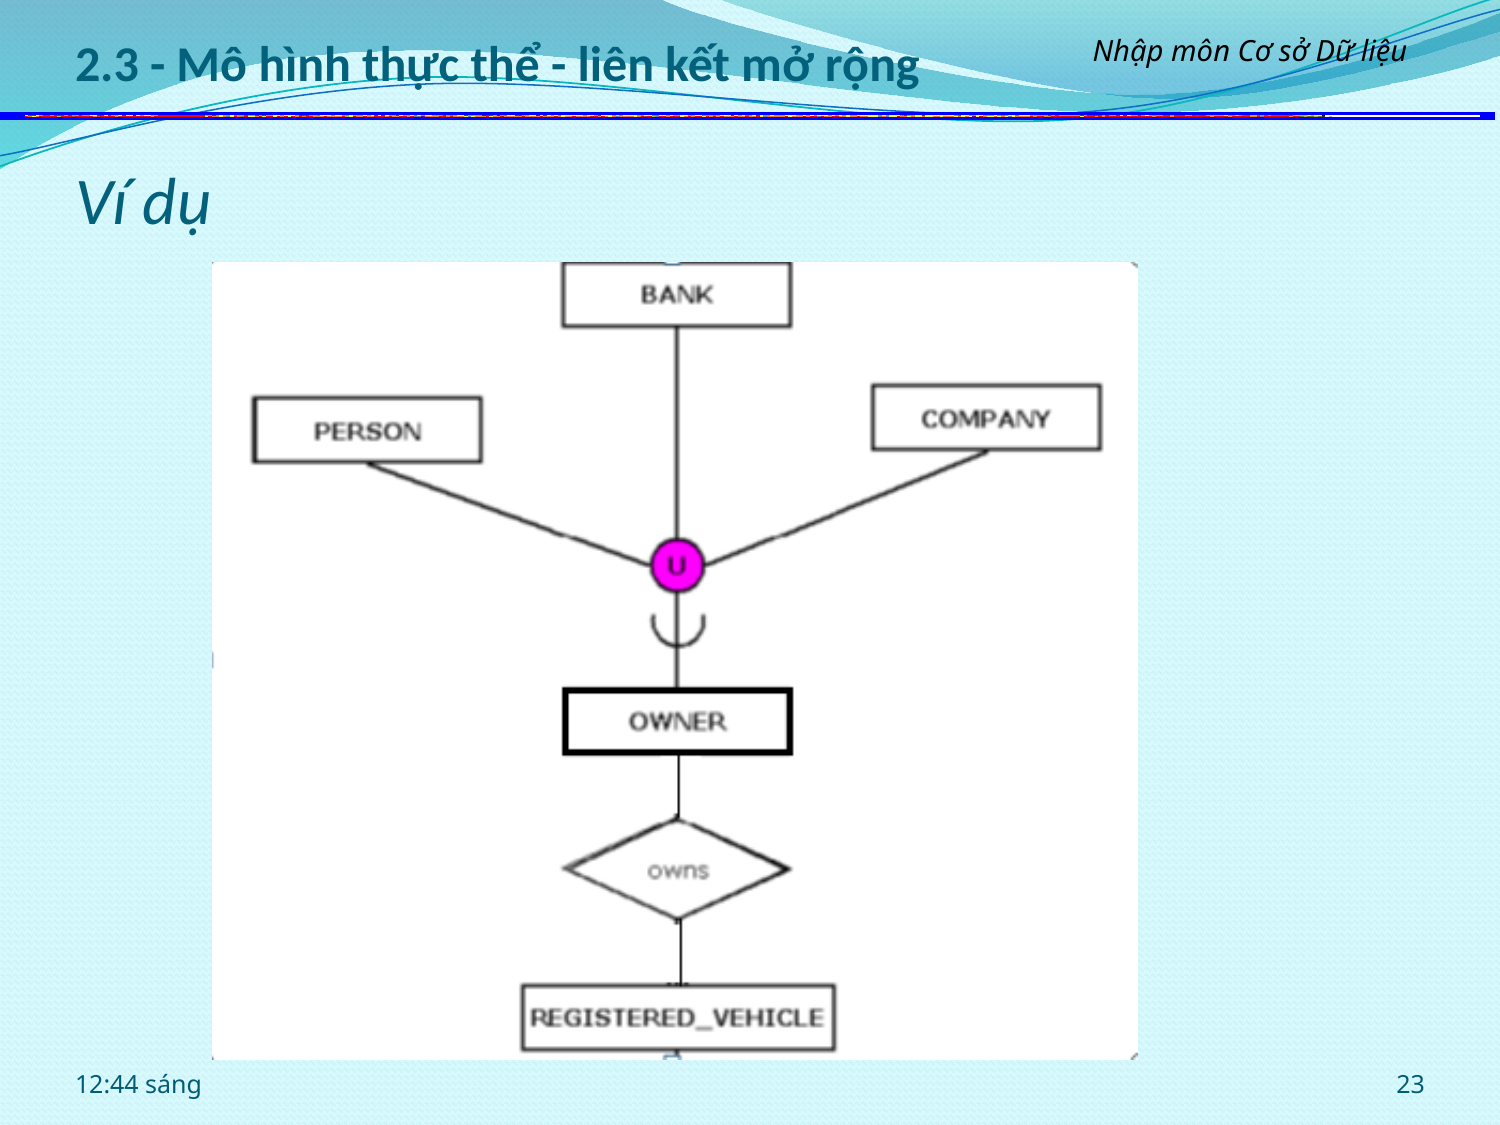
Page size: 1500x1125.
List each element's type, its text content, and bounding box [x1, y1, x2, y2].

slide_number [75, 1042, 425, 1103]
title Ví dụ [74, 132, 1426, 238]
slide_number 23 [1299, 1042, 1425, 1103]
picture [212, 262, 1138, 1060]
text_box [0, 24, 1500, 121]
